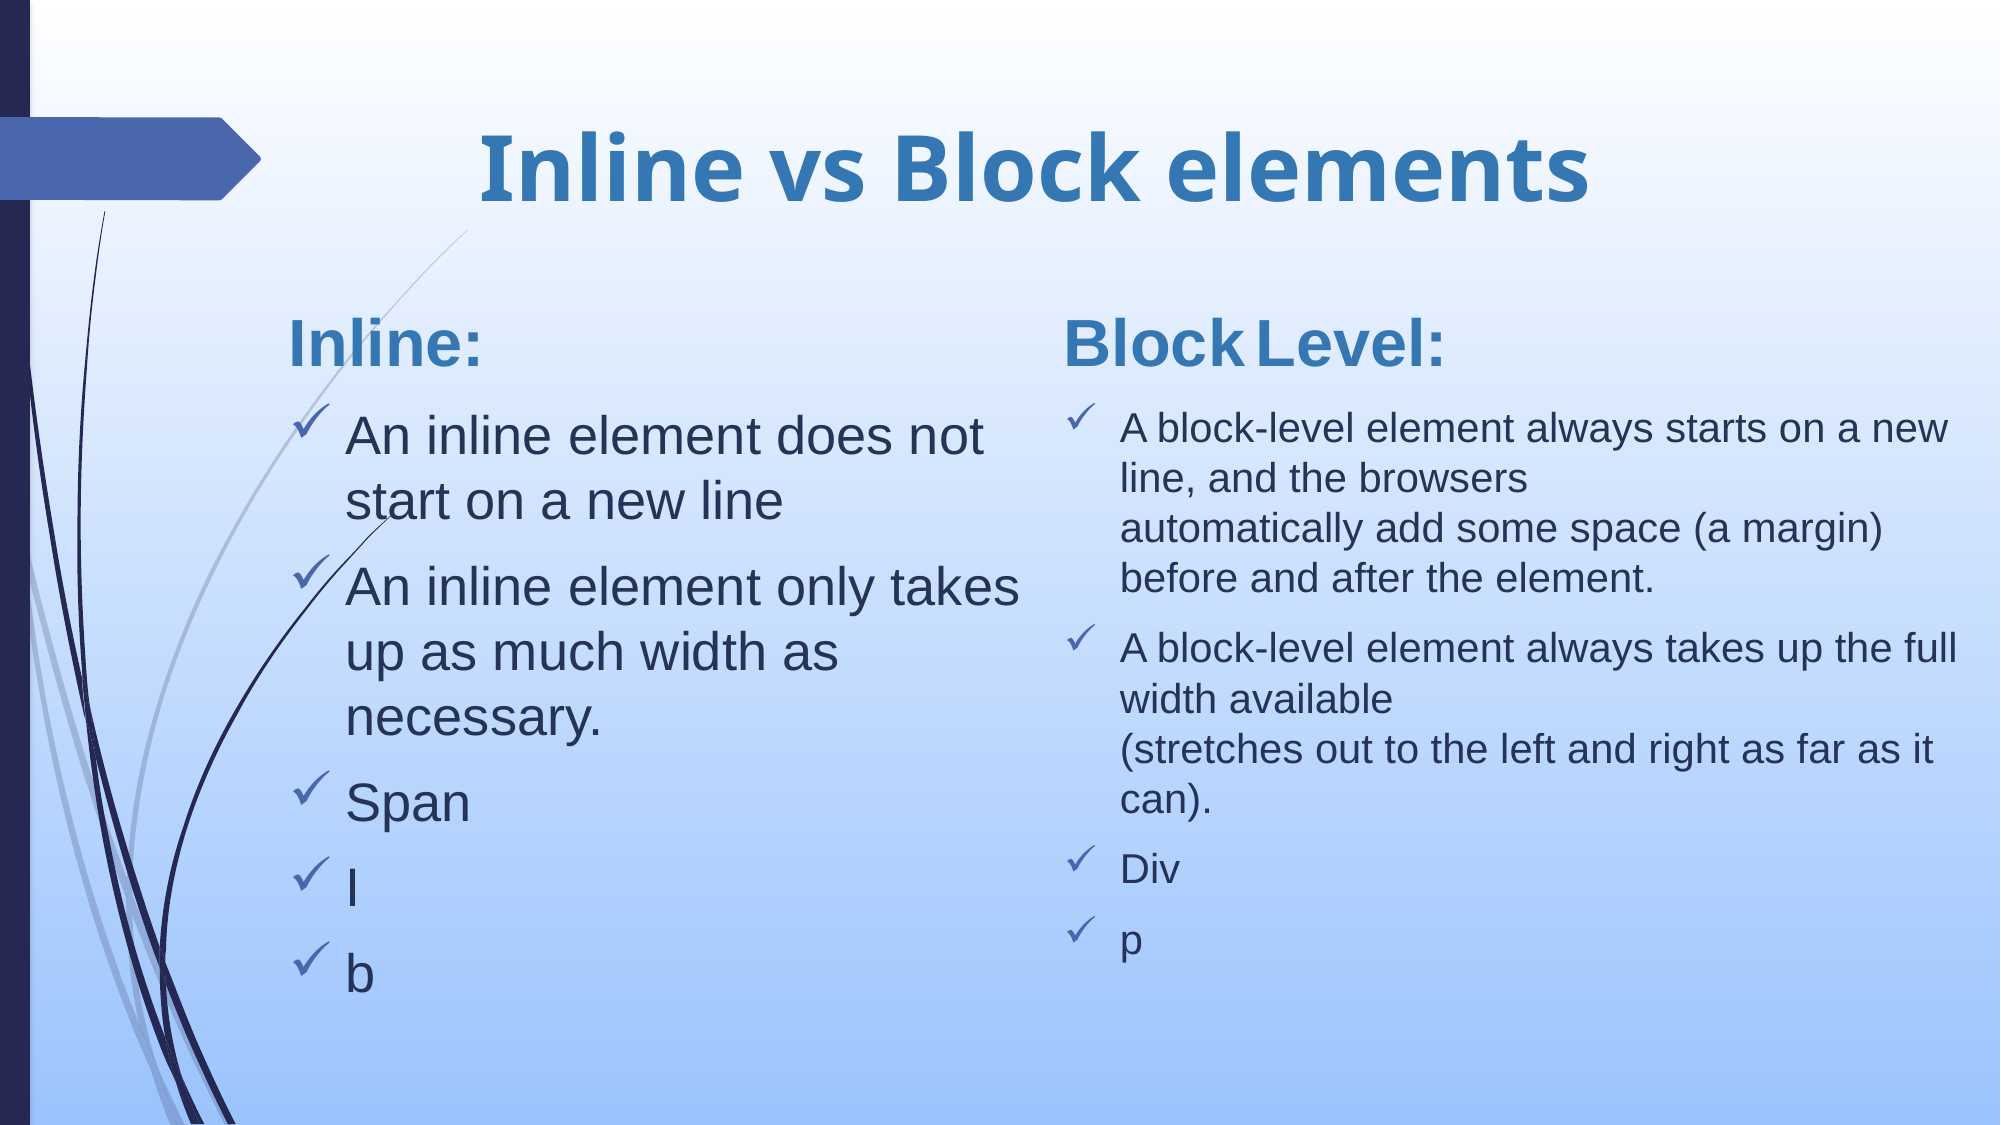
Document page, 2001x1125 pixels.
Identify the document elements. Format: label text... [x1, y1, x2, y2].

text_box Block Level: A block-level element always starts on a new line, and the browsers automatically add some space (a margin) before and after the element. A block-level element always takes up the full width available (stretches out to the left and right as far as it can). Div p [1048, 292, 1978, 1051]
title Inline vs Block elements [464, 101, 1684, 292]
text_box Inline: An inline element does not start on a new line An inline element only takes up as much width as necessary. Span I b [274, 292, 1056, 1091]
